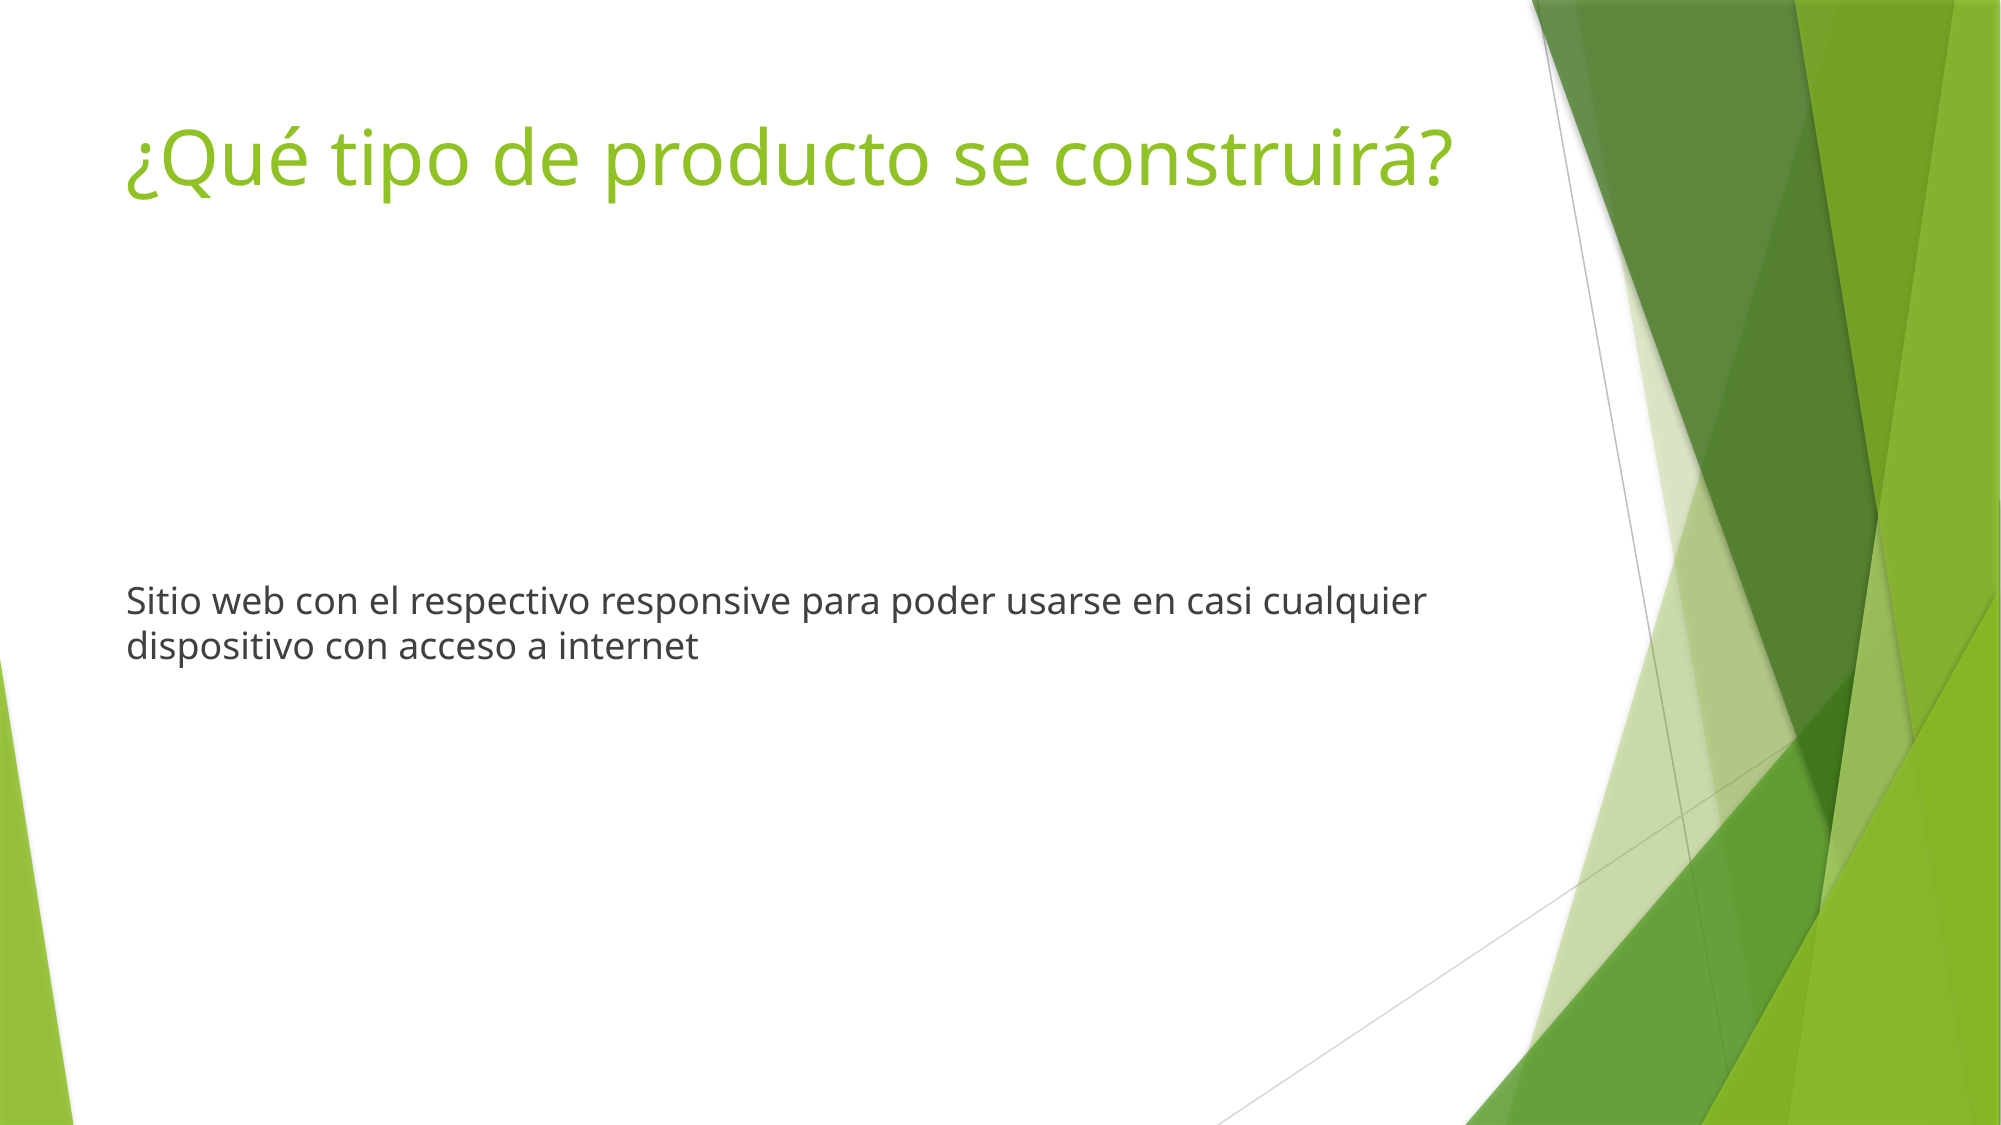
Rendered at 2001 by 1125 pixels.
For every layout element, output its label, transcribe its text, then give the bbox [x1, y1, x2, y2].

list Sitio web con el respectivo responsive para poder usarse en casi cualquier dispositivo con acceso a internet [111, 252, 1522, 992]
title ¿Qué tipo de producto se construirá? [111, 99, 1696, 209]
